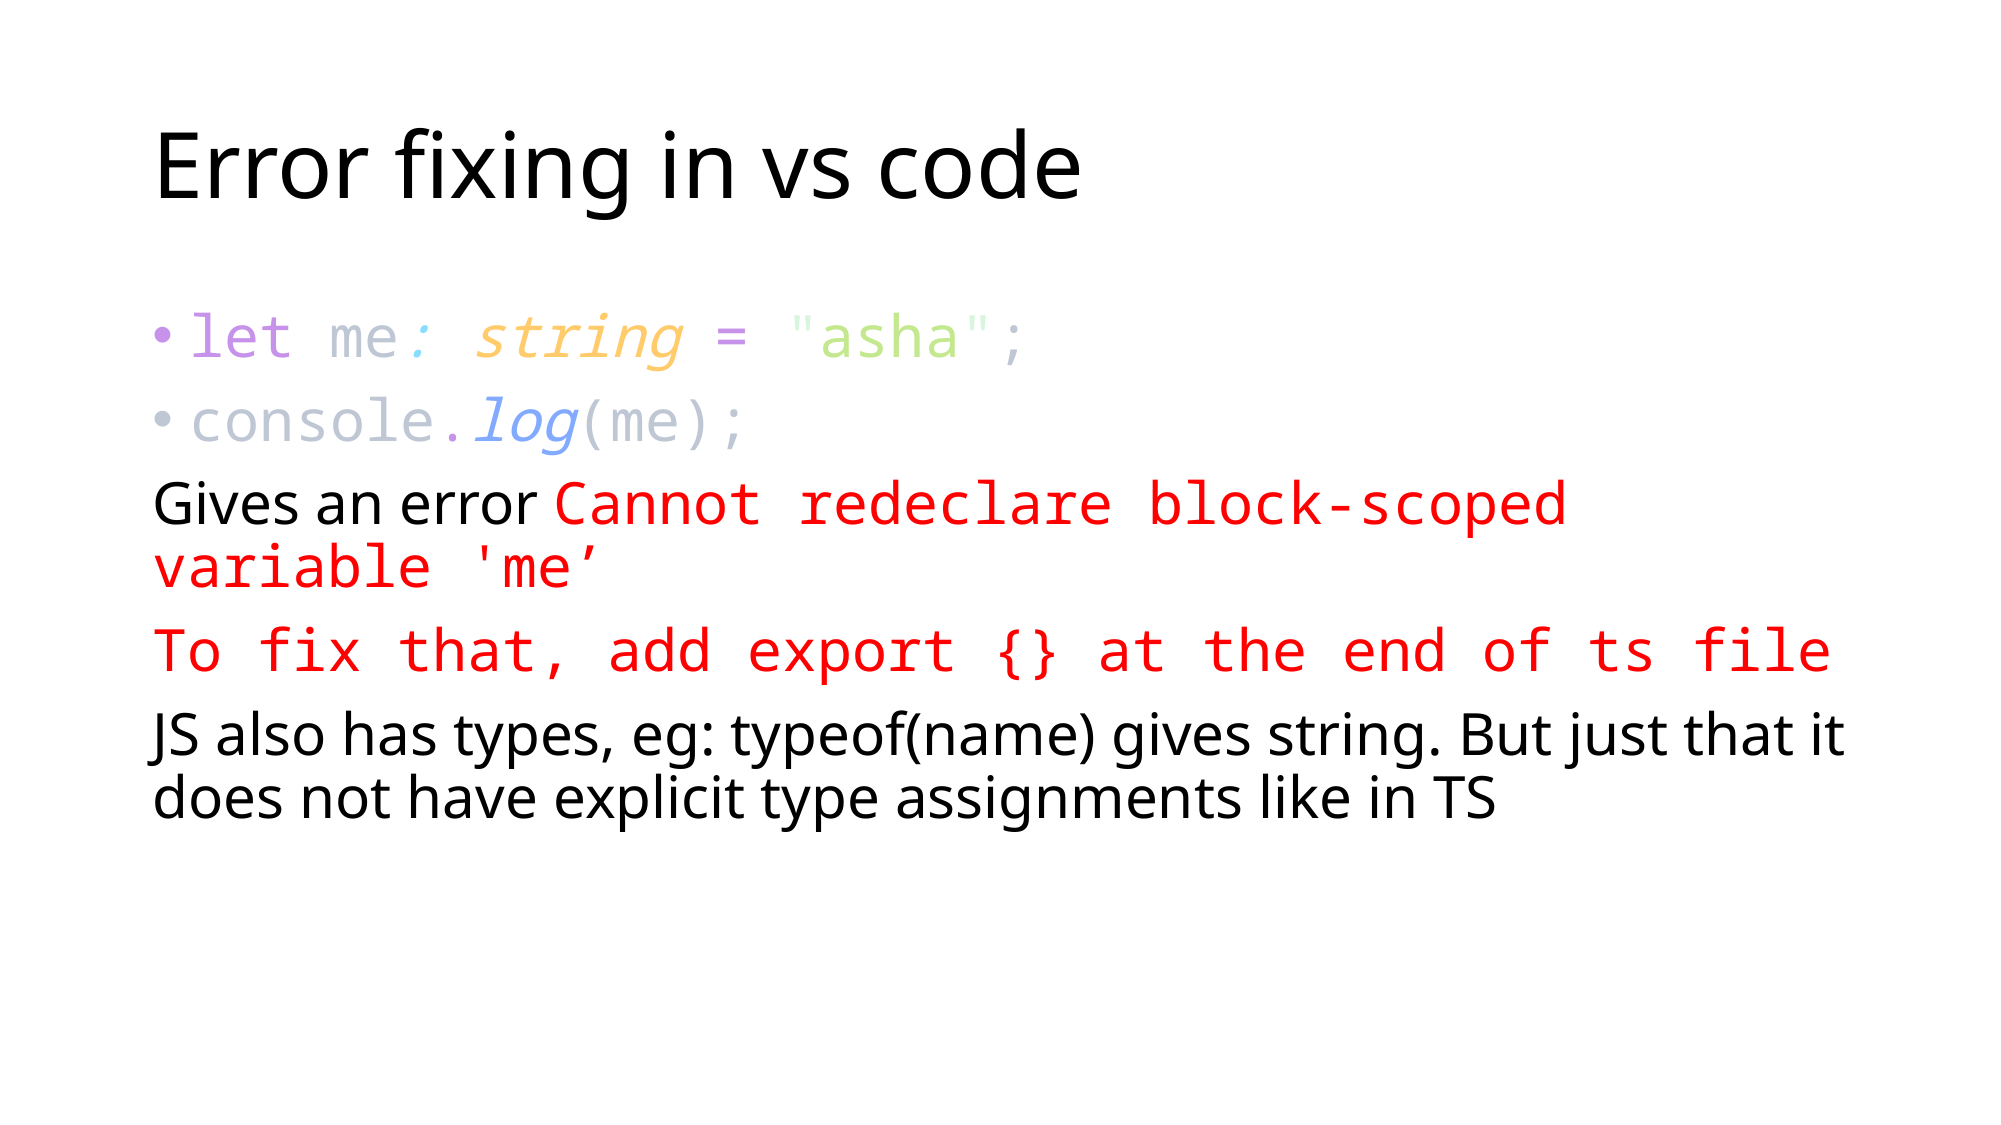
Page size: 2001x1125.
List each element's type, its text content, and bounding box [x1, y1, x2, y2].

list let me: string = "asha"; console.log(me); Gives an error Cannot redeclare block-scoped variable 'me’ To fix that, add export {} at the end of ts file JS also has types, eg: typeof(name) gives string. But just that it does not have explicit type assignments like in TS [137, 299, 1863, 1014]
title Error fixing in vs code [137, 59, 1863, 278]
